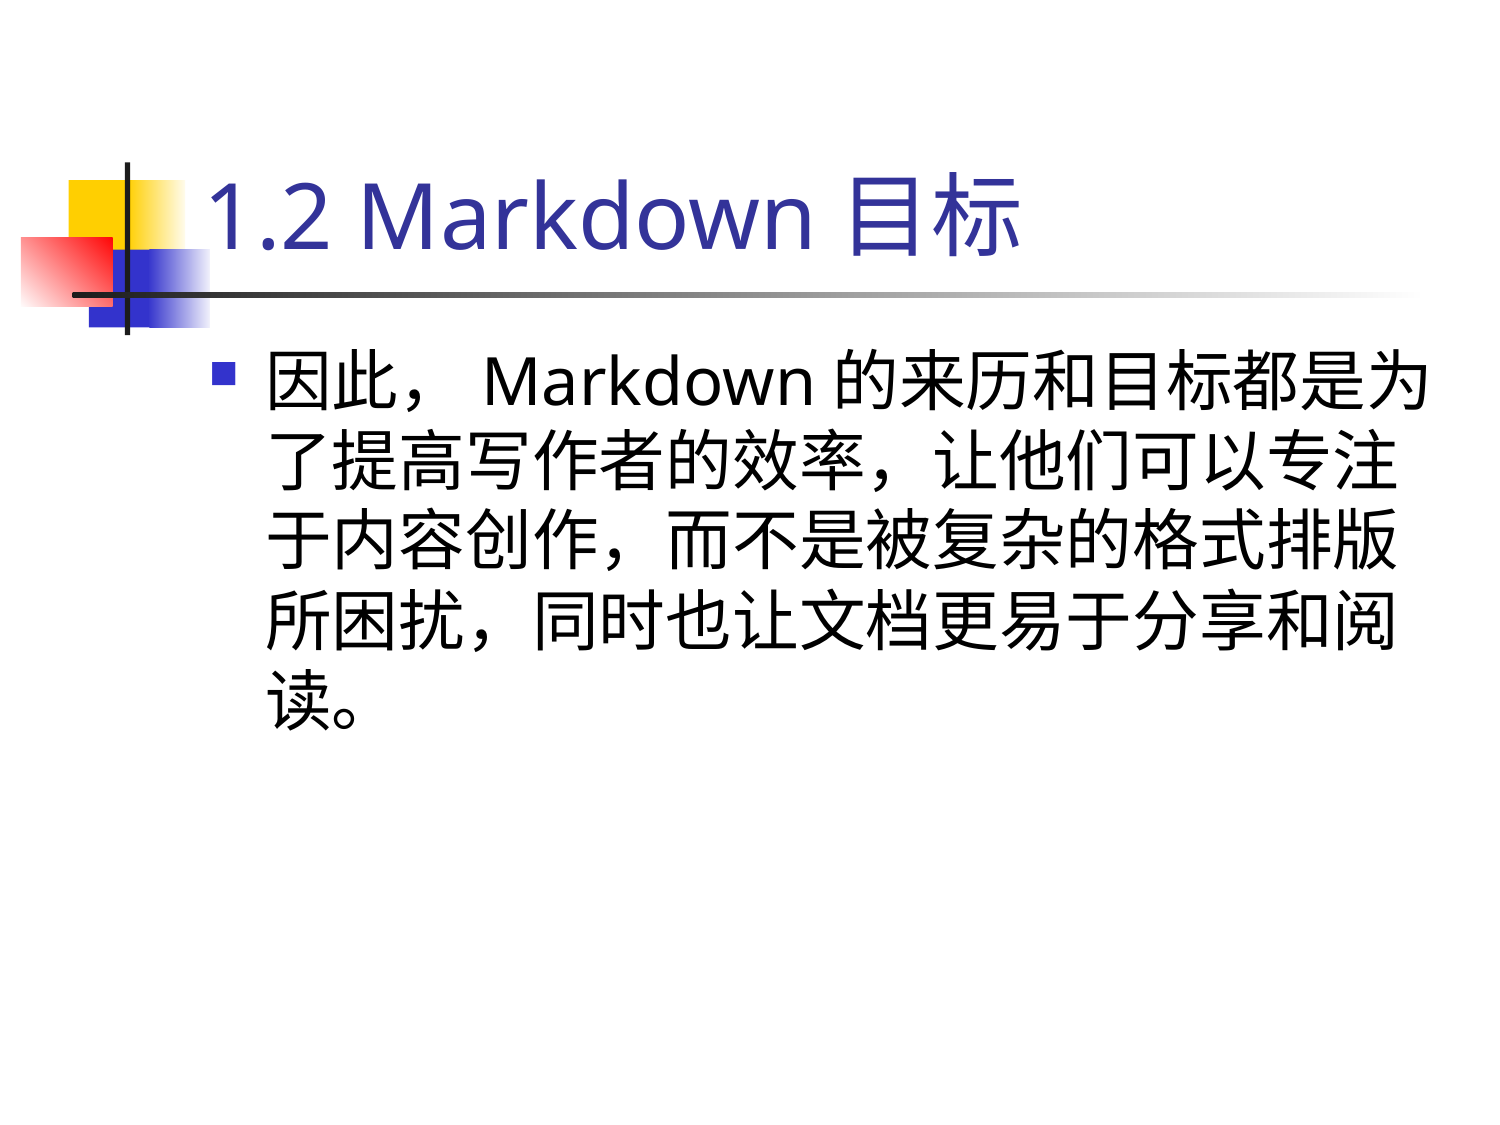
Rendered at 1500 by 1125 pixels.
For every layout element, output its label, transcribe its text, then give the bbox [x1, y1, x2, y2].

list 因此，Markdown的来历和目标都是为了提高写作者的效率，让他们可以专注于内容创作，而不是被复杂的格式排版所困扰，同时也让文档更易于分享和阅读。 [193, 330, 1470, 1007]
title 1.2 Markdown目标 [188, 34, 1468, 276]
